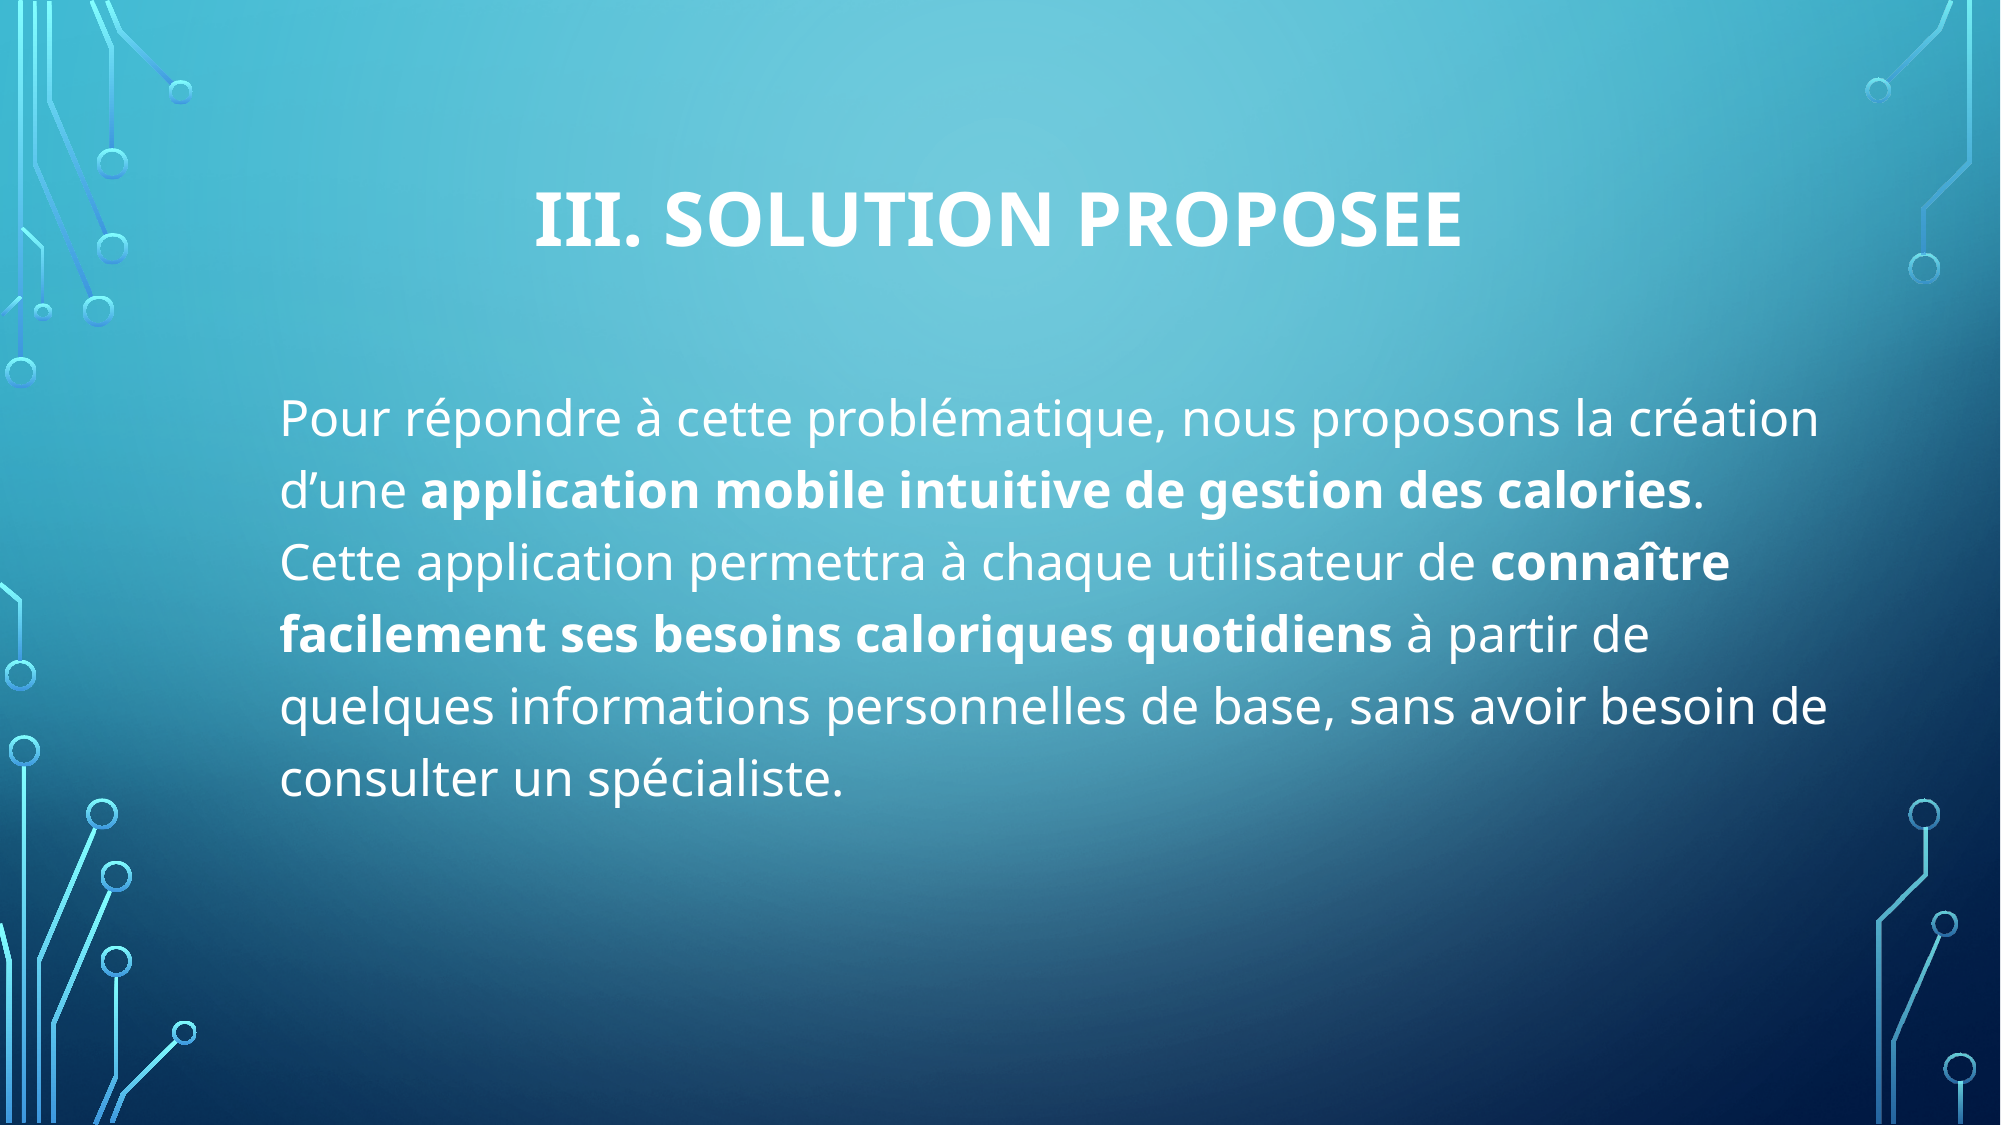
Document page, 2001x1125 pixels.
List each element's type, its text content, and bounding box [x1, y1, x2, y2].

list Pour répondre à cette problématique, nous proposons la création d’une application mobile intuitive de gestion des calories. Cette application permettra à chaque utilisateur de connaître facilement ses besoins caloriques quotidiens à partir de quelques informations personnelles de base, sans avoir besoin de consulter un spécialiste. [264, 367, 1890, 949]
title III. Solution ProposEe [187, 101, 1813, 344]
